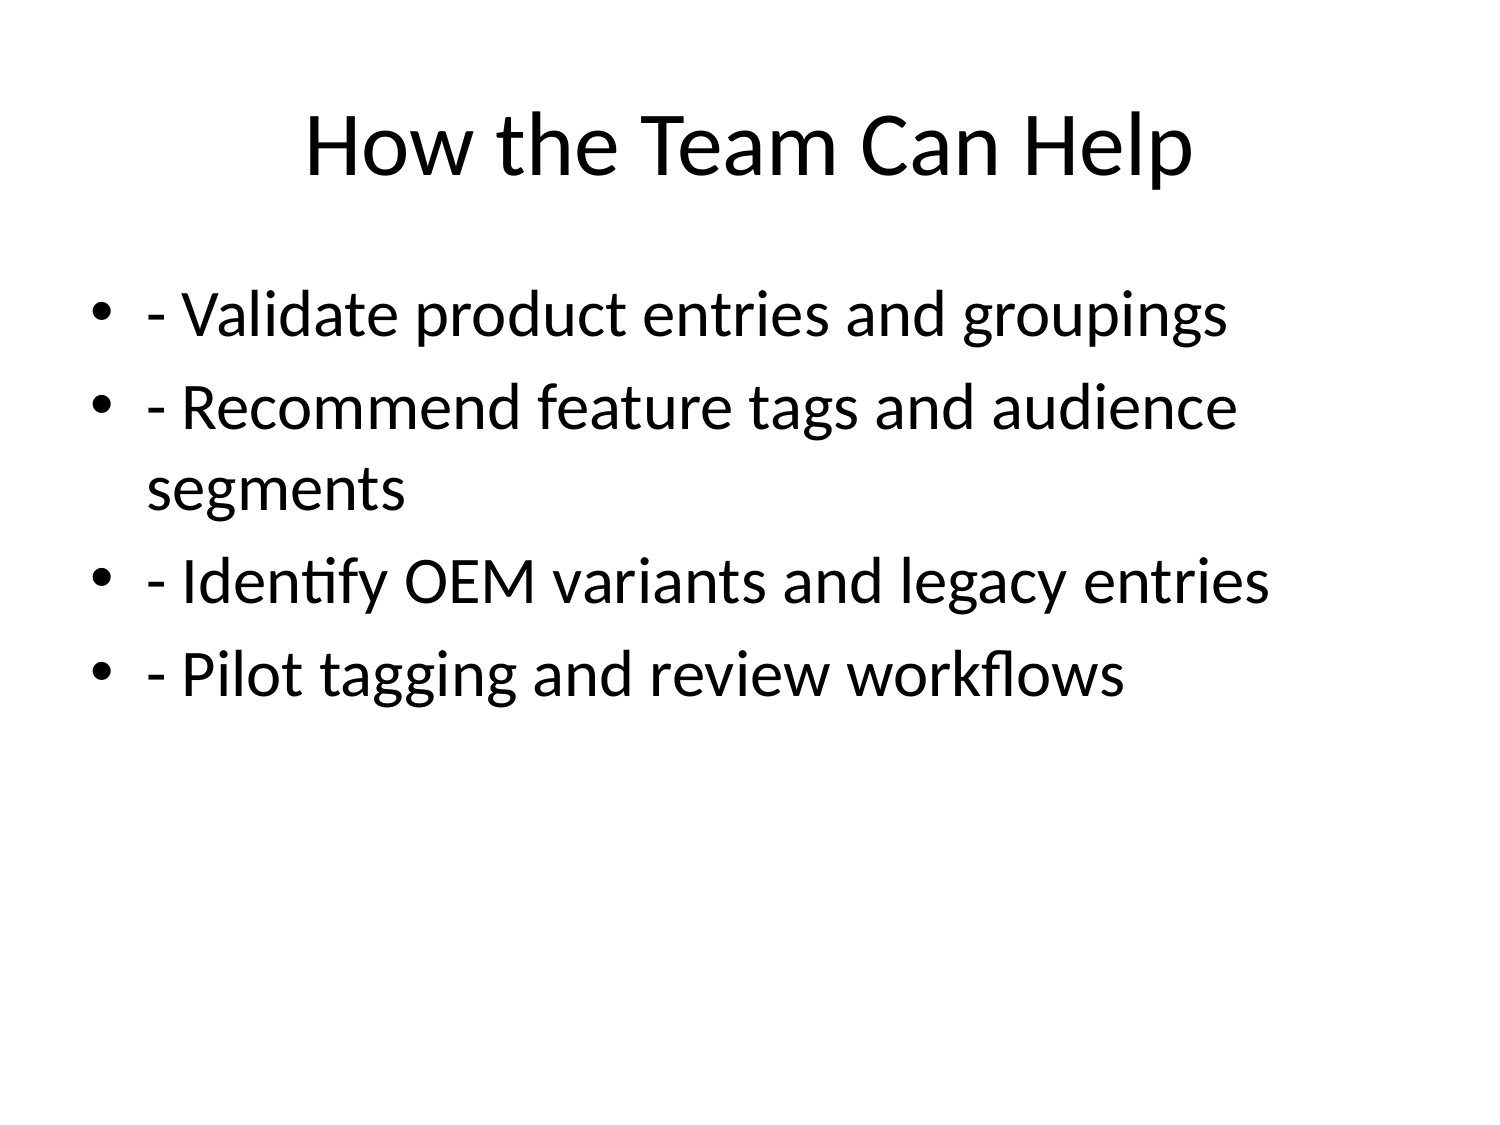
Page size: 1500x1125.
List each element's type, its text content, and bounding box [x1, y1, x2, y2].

title How the Team Can Help [75, 45, 1425, 233]
list - Validate product entries and groupings - Recommend feature tags and audience segments - Identify OEM variants and legacy entries - Pilot tagging and review workflows [75, 262, 1425, 1005]
